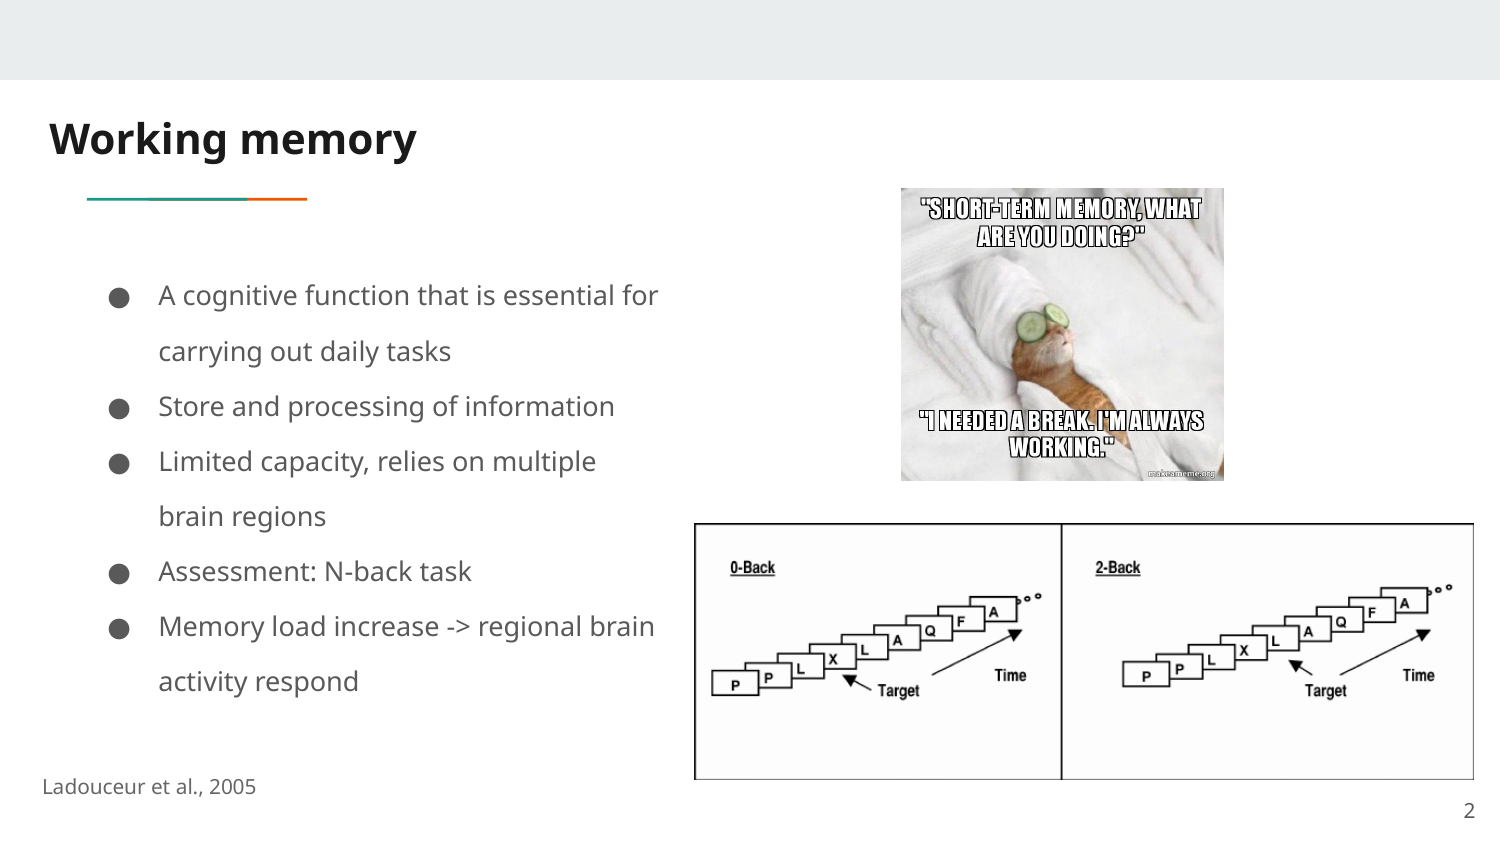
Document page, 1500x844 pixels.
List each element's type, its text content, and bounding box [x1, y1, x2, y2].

picture [693, 523, 1474, 780]
picture [901, 188, 1225, 481]
title Working memory [34, 94, 1296, 182]
text_box Ladouceur et al., 2005 [27, 760, 512, 812]
slide_number ‹#› [1400, 779, 1491, 844]
list A cognitive function that is essential for carrying out daily tasks Store and processing of information Limited capacity, relies on multiple brain regions Assessment: N-back task Memory load increase -> regional brain activity respond [68, 243, 676, 725]
